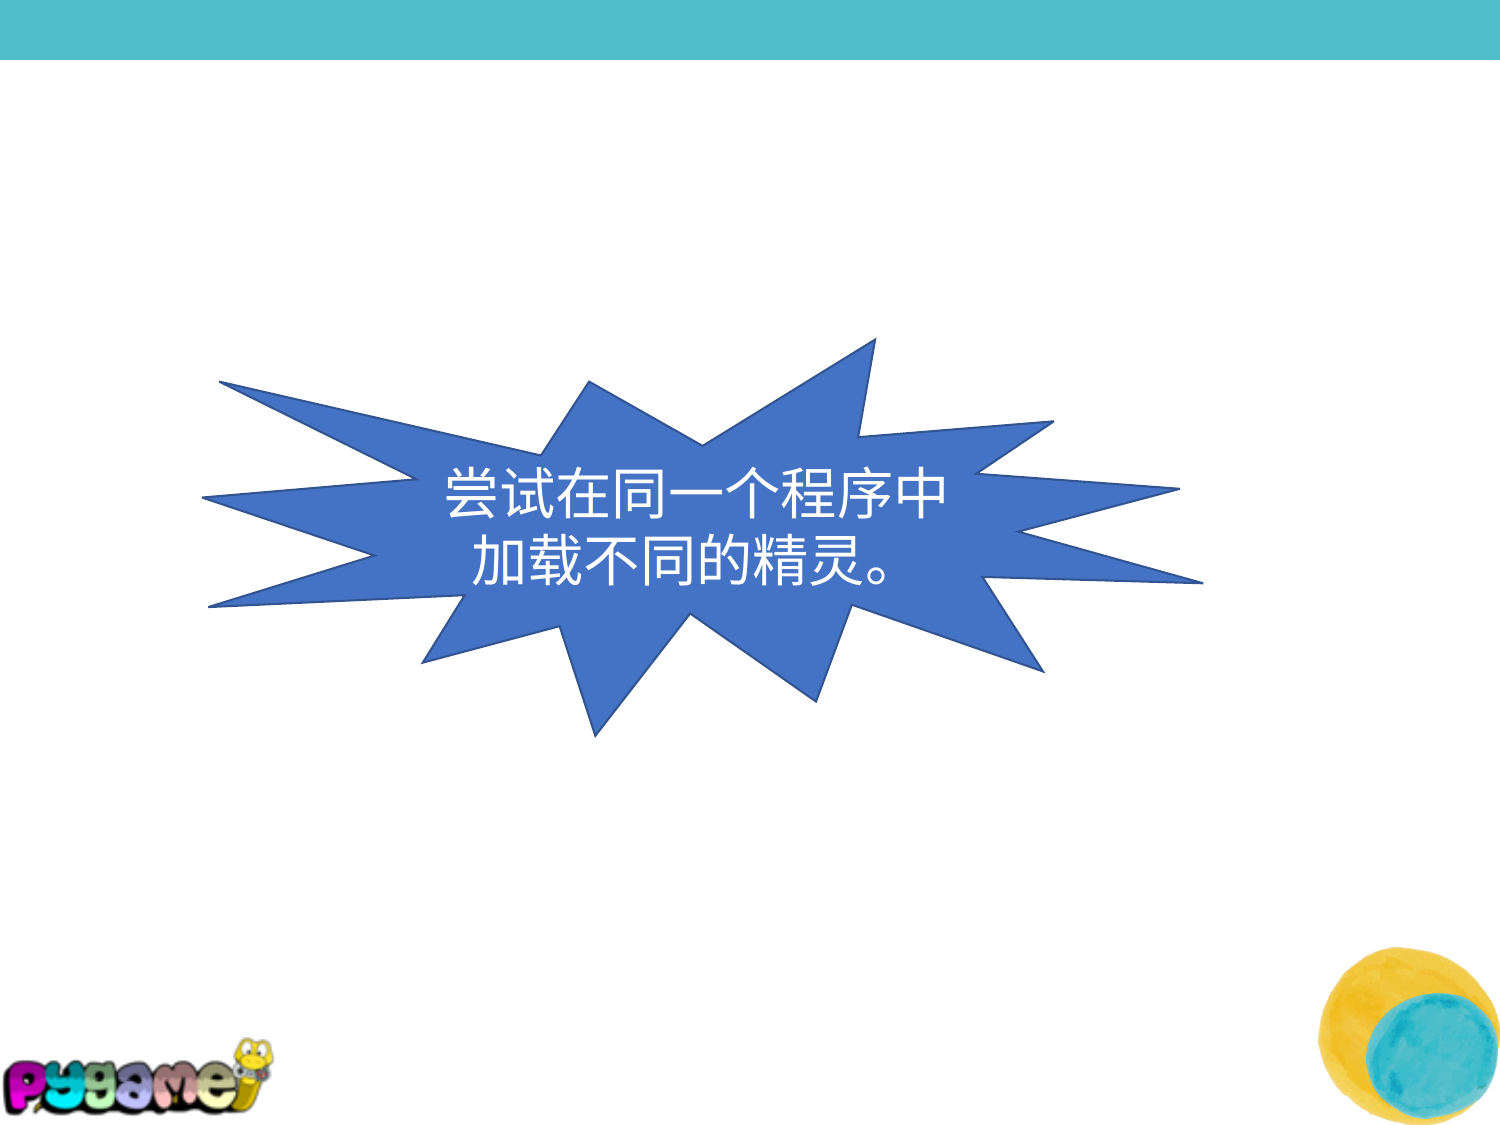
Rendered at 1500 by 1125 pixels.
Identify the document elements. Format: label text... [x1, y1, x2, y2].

picture [2, 1036, 280, 1125]
picture [1318, 947, 1500, 1125]
text_box 尝试在同一个程序中加载不同的精灵。 [201, 337, 1204, 738]
